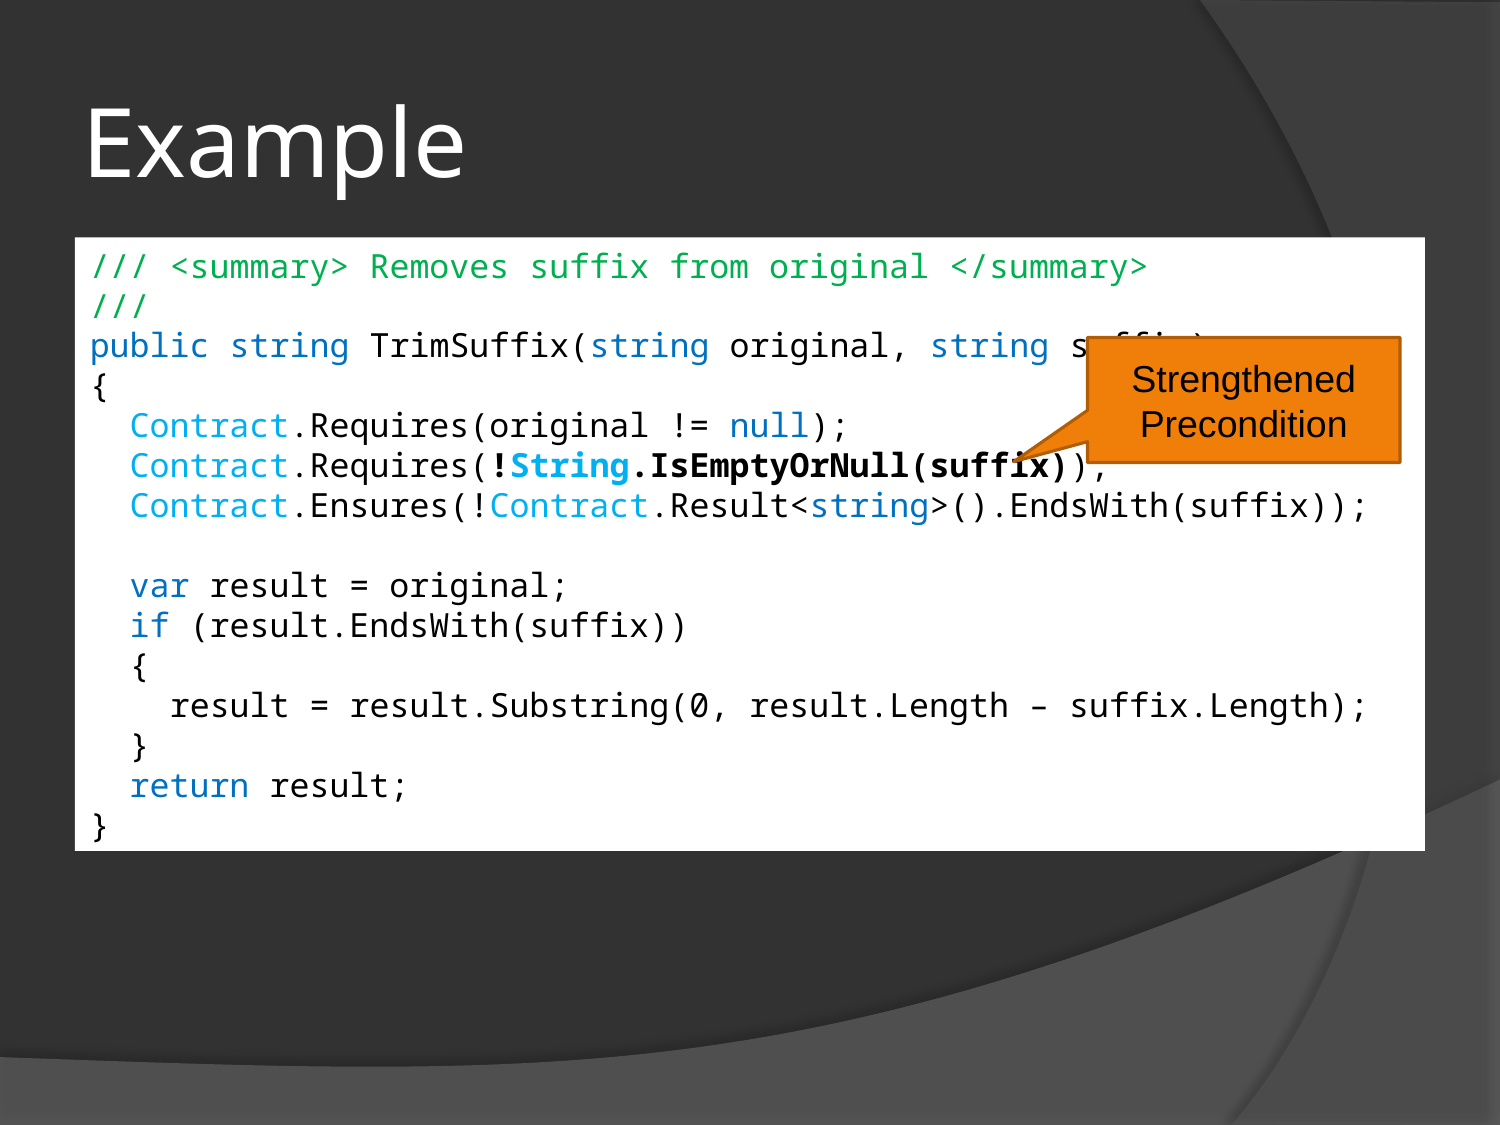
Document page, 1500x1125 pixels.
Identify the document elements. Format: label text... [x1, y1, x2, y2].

text_box /// <summary> Removes suffix from original </summary> /// public string TrimSuffix(string original, string suffix) { Contract.Requires(original != null); Contract.Requires(!String.IsEmptyOrNull(suffix)); Contract.Ensures(!Contract.Result<string>().EndsWith(suffix)); var result = original; if (result.EndsWith(suffix)) { result = result.Substring(0, result.Length – suffix.Length); } return result; } [74, 237, 1425, 851]
title Example [75, 45, 1301, 233]
text_box Strengthened Precondition [1012, 335, 1402, 465]
